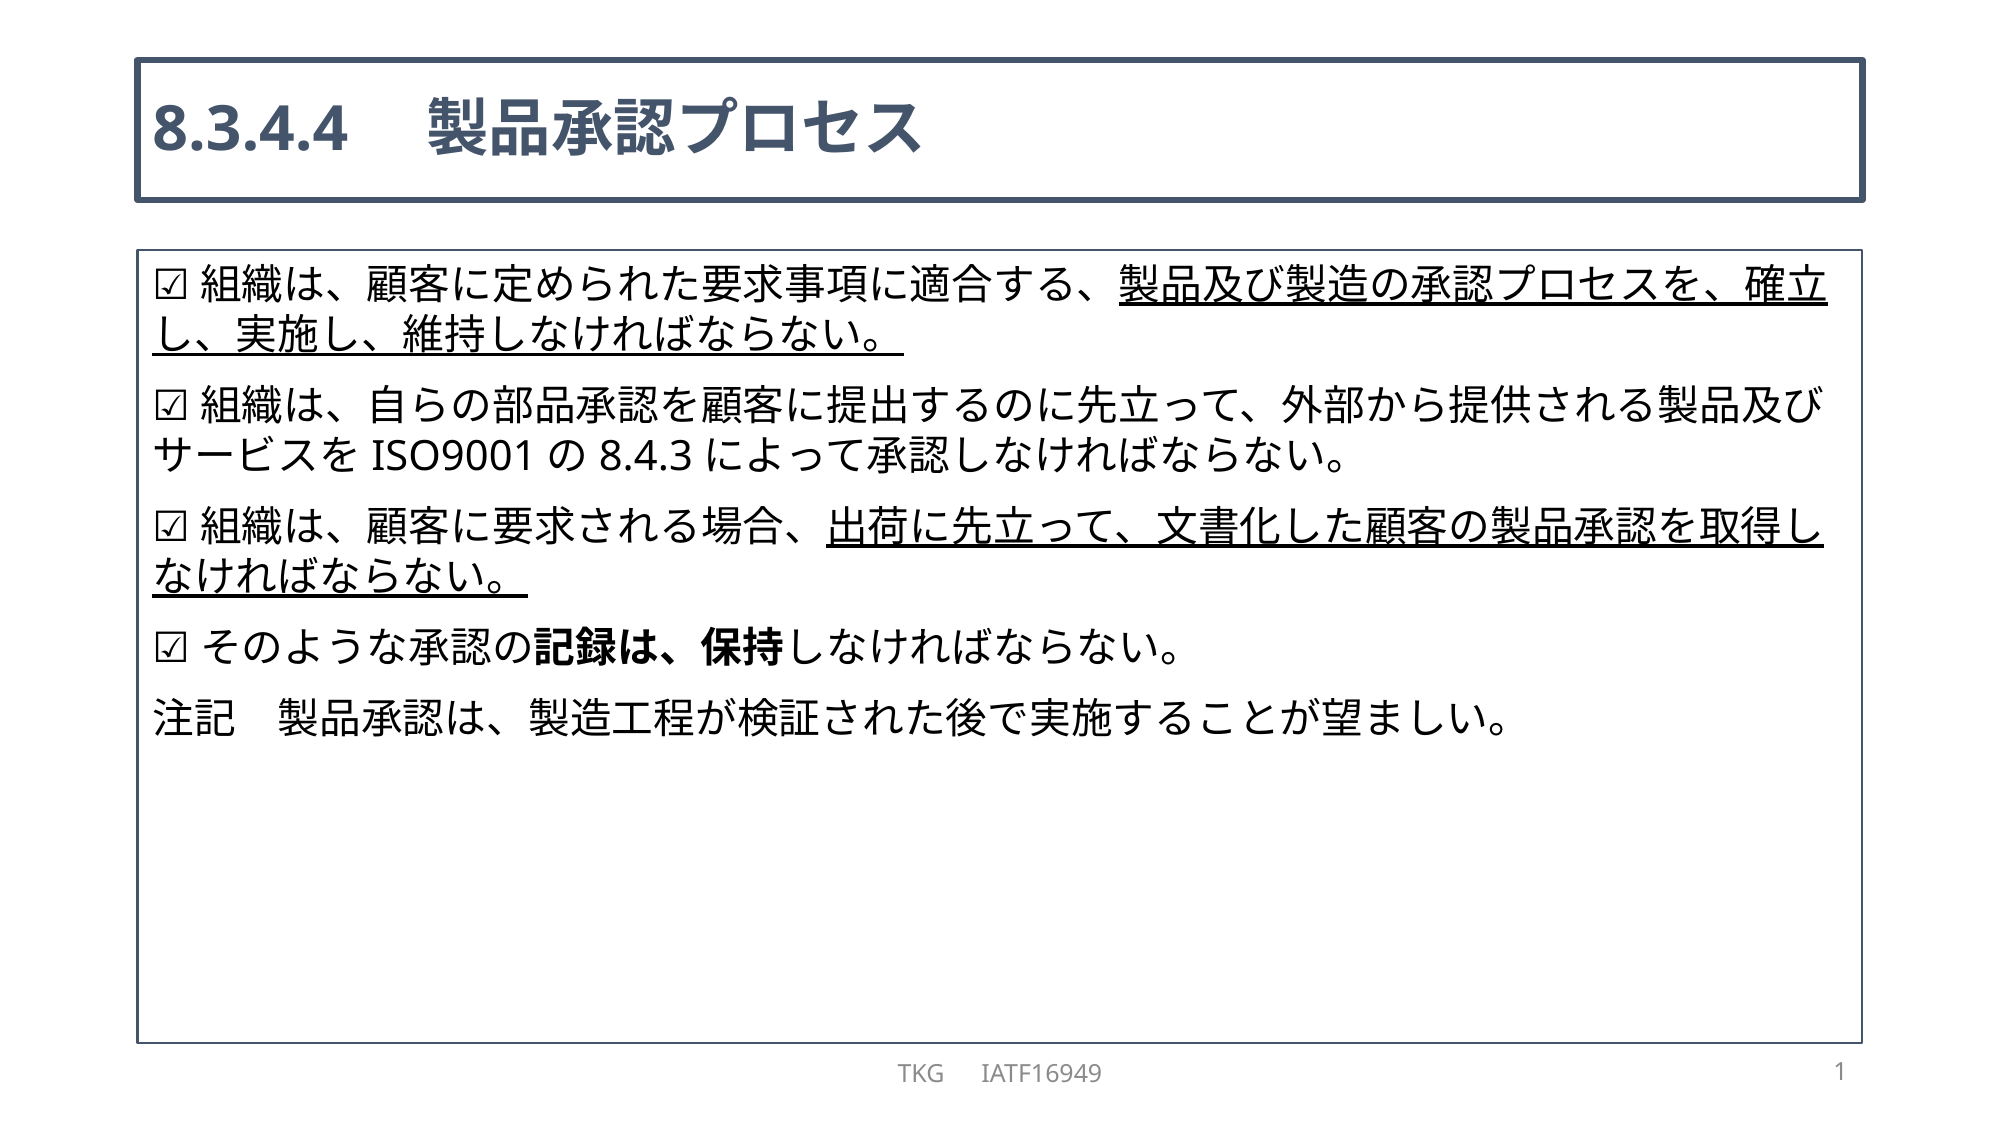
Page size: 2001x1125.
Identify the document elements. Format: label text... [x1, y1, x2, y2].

slide_number 1 [1412, 1043, 1863, 1103]
footer TKG IATF16949 [662, 1043, 1338, 1103]
list ☑組織は、顧客に定められた要求事項に適合する、製品及び製造の承認プロセスを、確立し、実施し、維持しなければならない。 ☑組織は、自らの部品承認を顧客に提出するのに先立って、外部から提供される製品及びサービスをISO9001の8.4.3によって承認しなければならない。 ☑組織は、顧客に要求される場合、出荷に先立って、文書化した顧客の製品承認を取得しなければならない。 ☑そのような承認の記録は、保持しなければならない。 注記 製品承認は、製造工程が検証された後で実施することが望ましい。 [137, 249, 1863, 1043]
title 8.3.4.4 製品承認プロセス [137, 59, 1863, 200]
